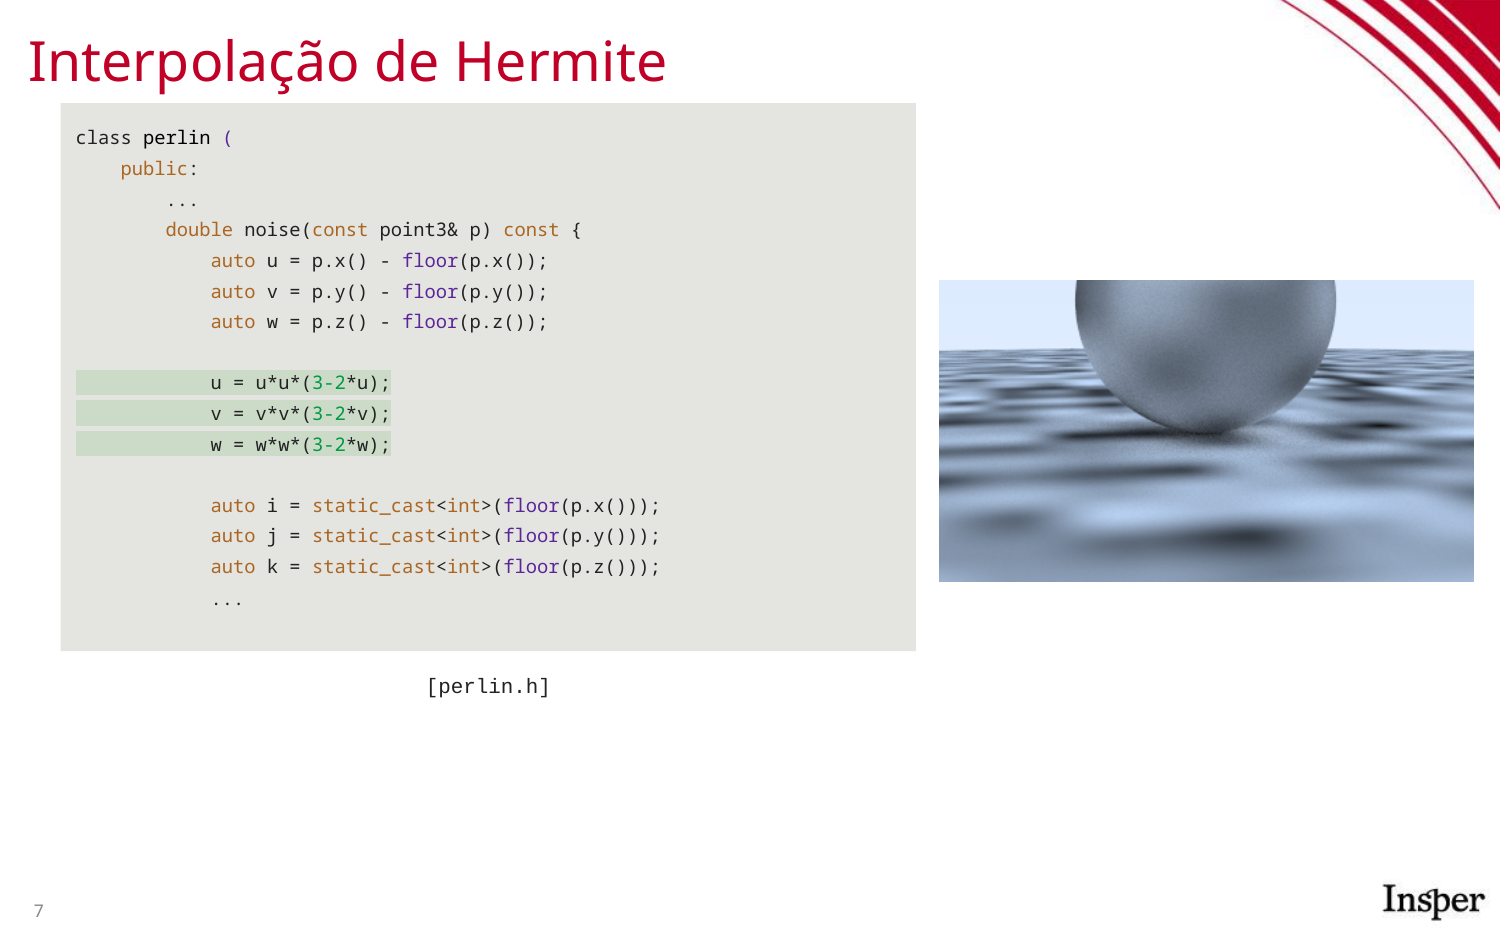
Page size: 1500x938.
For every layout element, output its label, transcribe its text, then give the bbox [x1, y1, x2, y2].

title Interpolação de Hermite [13, 18, 1397, 104]
picture [249, 0, 1500, 938]
text_box [perlin.h] [60, 660, 916, 711]
text_box class perlin ( public: ... double noise(const point3& p) const { auto u = p.x() - floor(p.x()); auto v = p.y() - floor(p.y()); auto w = p.z() - floor(p.z()); u = u*u*(3-2*u); v = v*v*(3-2*v); w = w*w*(3-2*w); auto i = static_cast<int>(floor(p.x())); auto j = static_cast<int>(floor(p.y())); auto k = static_cast<int>(floor(p.z())); ... [60, 103, 916, 652]
slide_number 7 [0, 887, 78, 938]
